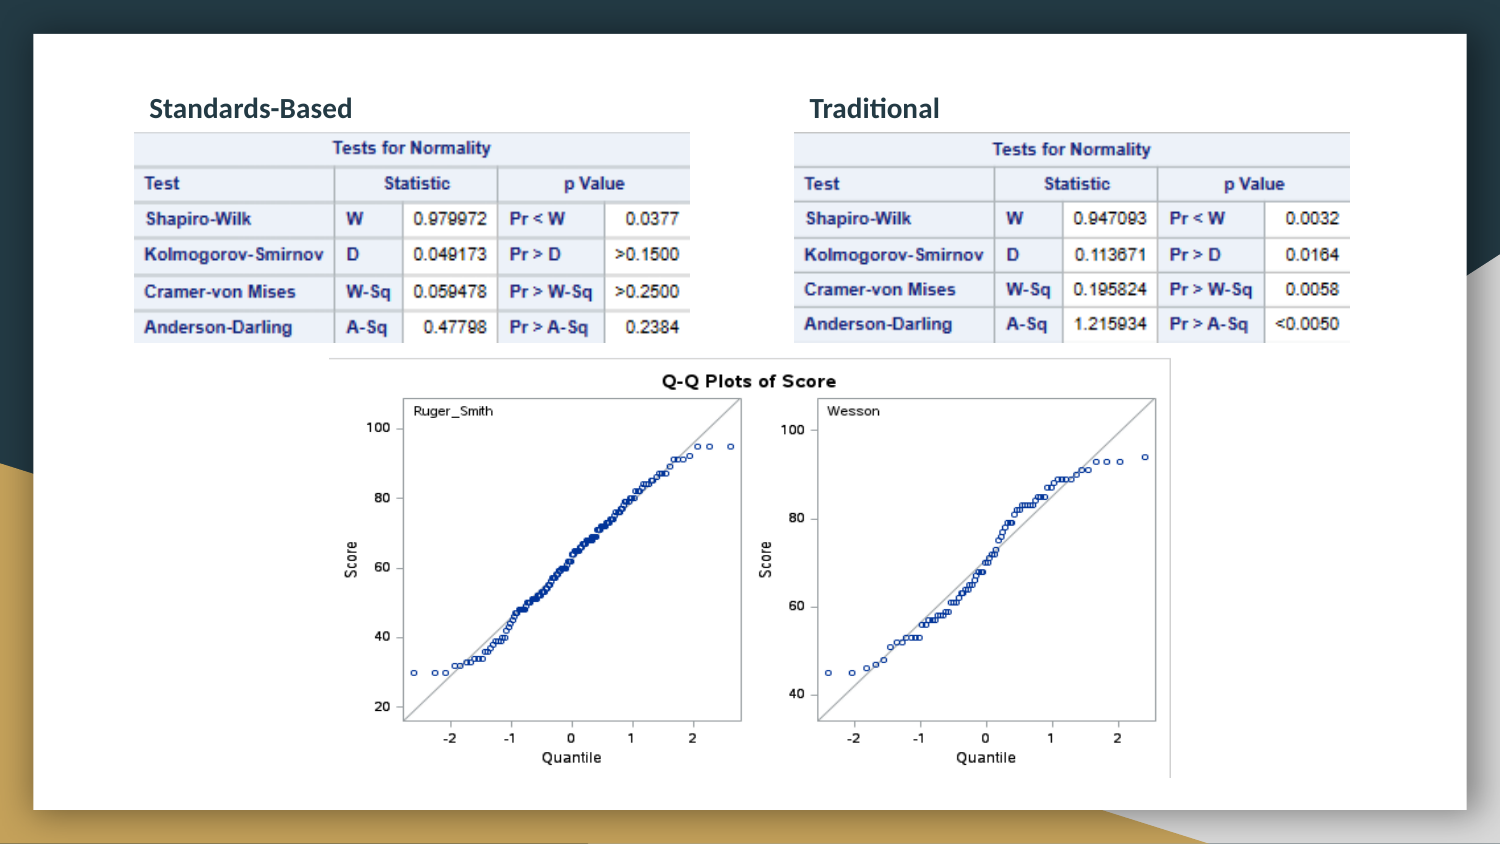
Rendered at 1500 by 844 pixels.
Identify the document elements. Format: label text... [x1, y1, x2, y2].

text_box Traditional [794, 74, 1195, 131]
picture [794, 131, 1350, 343]
picture [329, 357, 1171, 778]
picture [134, 131, 690, 343]
text_box Standards-Based [134, 74, 535, 130]
